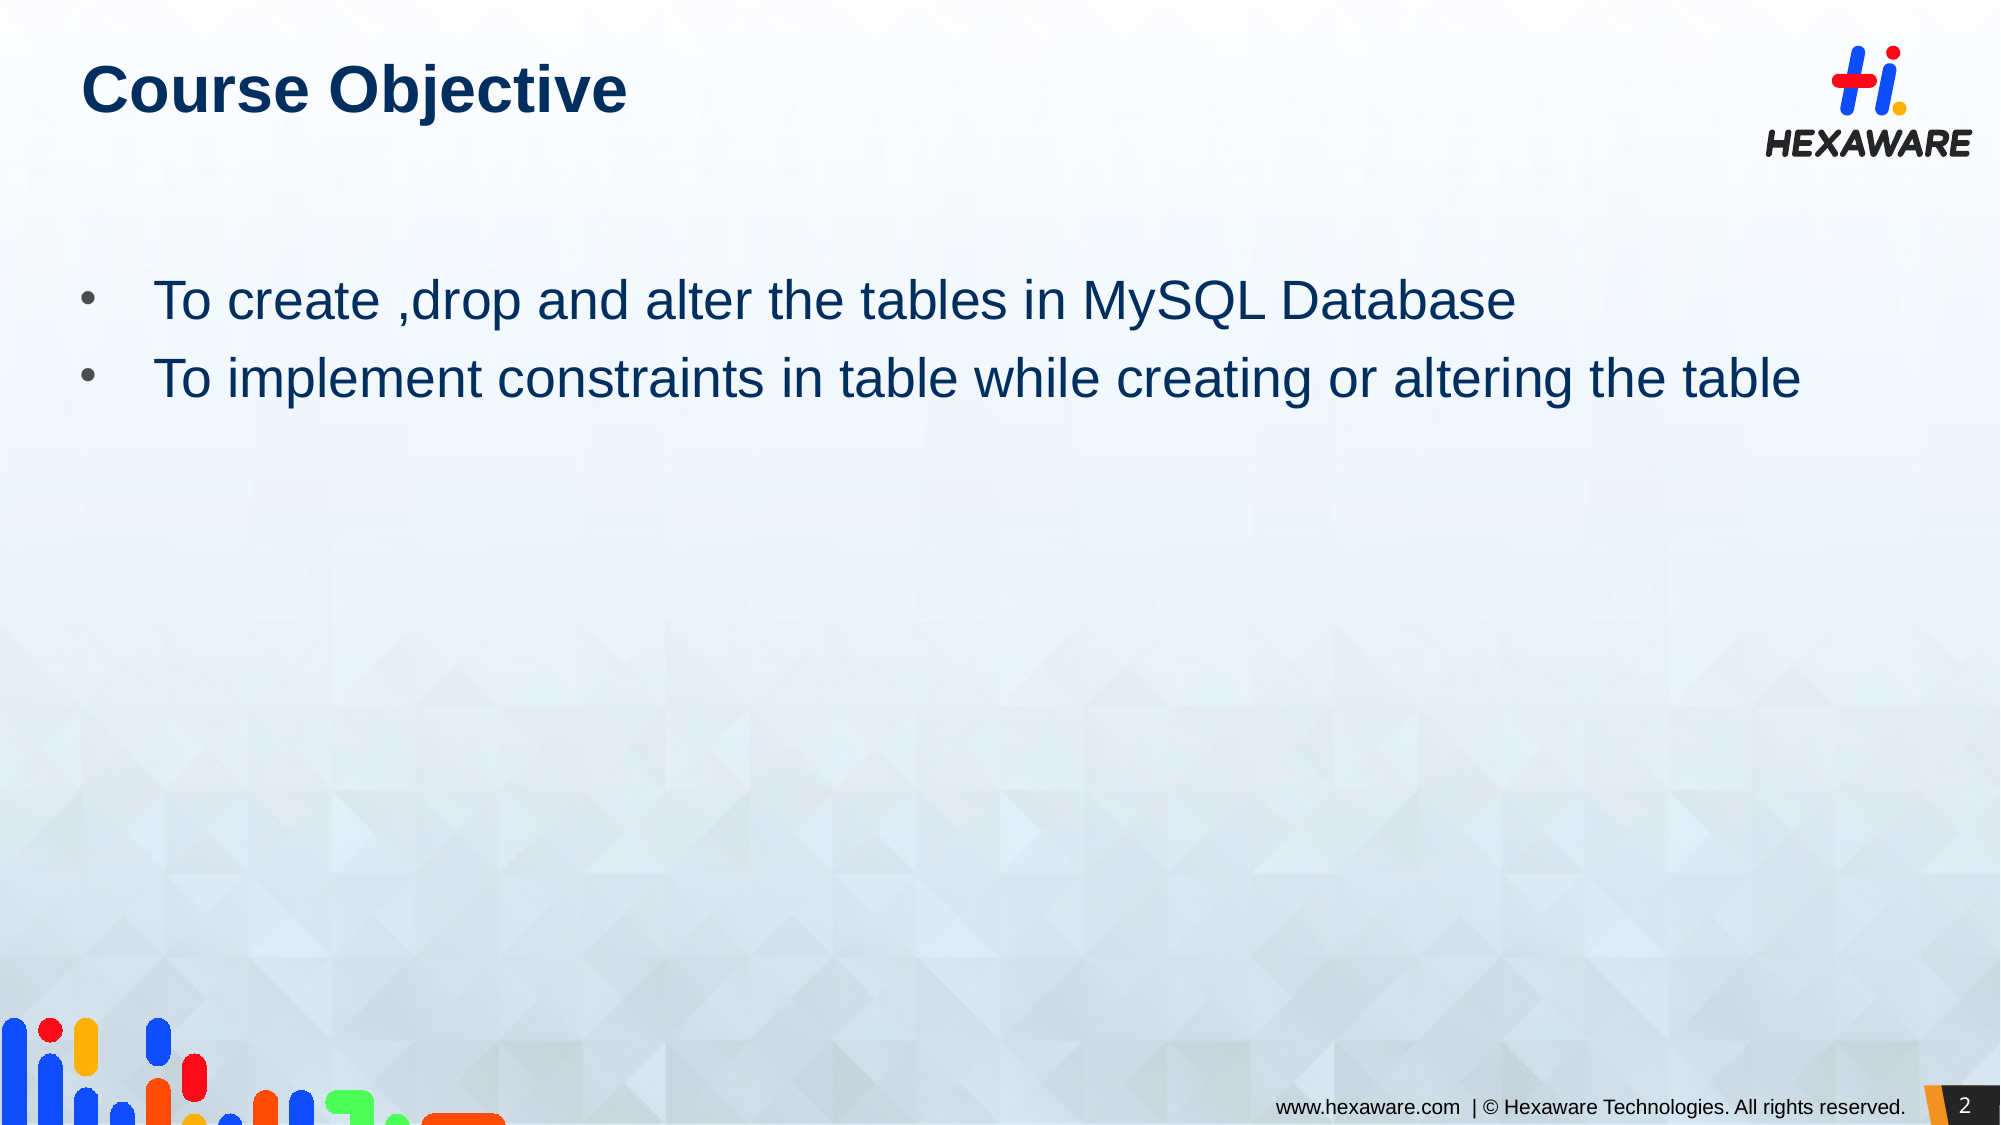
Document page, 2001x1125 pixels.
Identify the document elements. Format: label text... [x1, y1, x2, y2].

list To create ,drop and alter the tables in MySQL Database To implement constraints in table while creating or altering the table [67, 258, 1933, 1062]
title Course Objective [70, 35, 1521, 136]
picture [0, 0, 2001, 1125]
